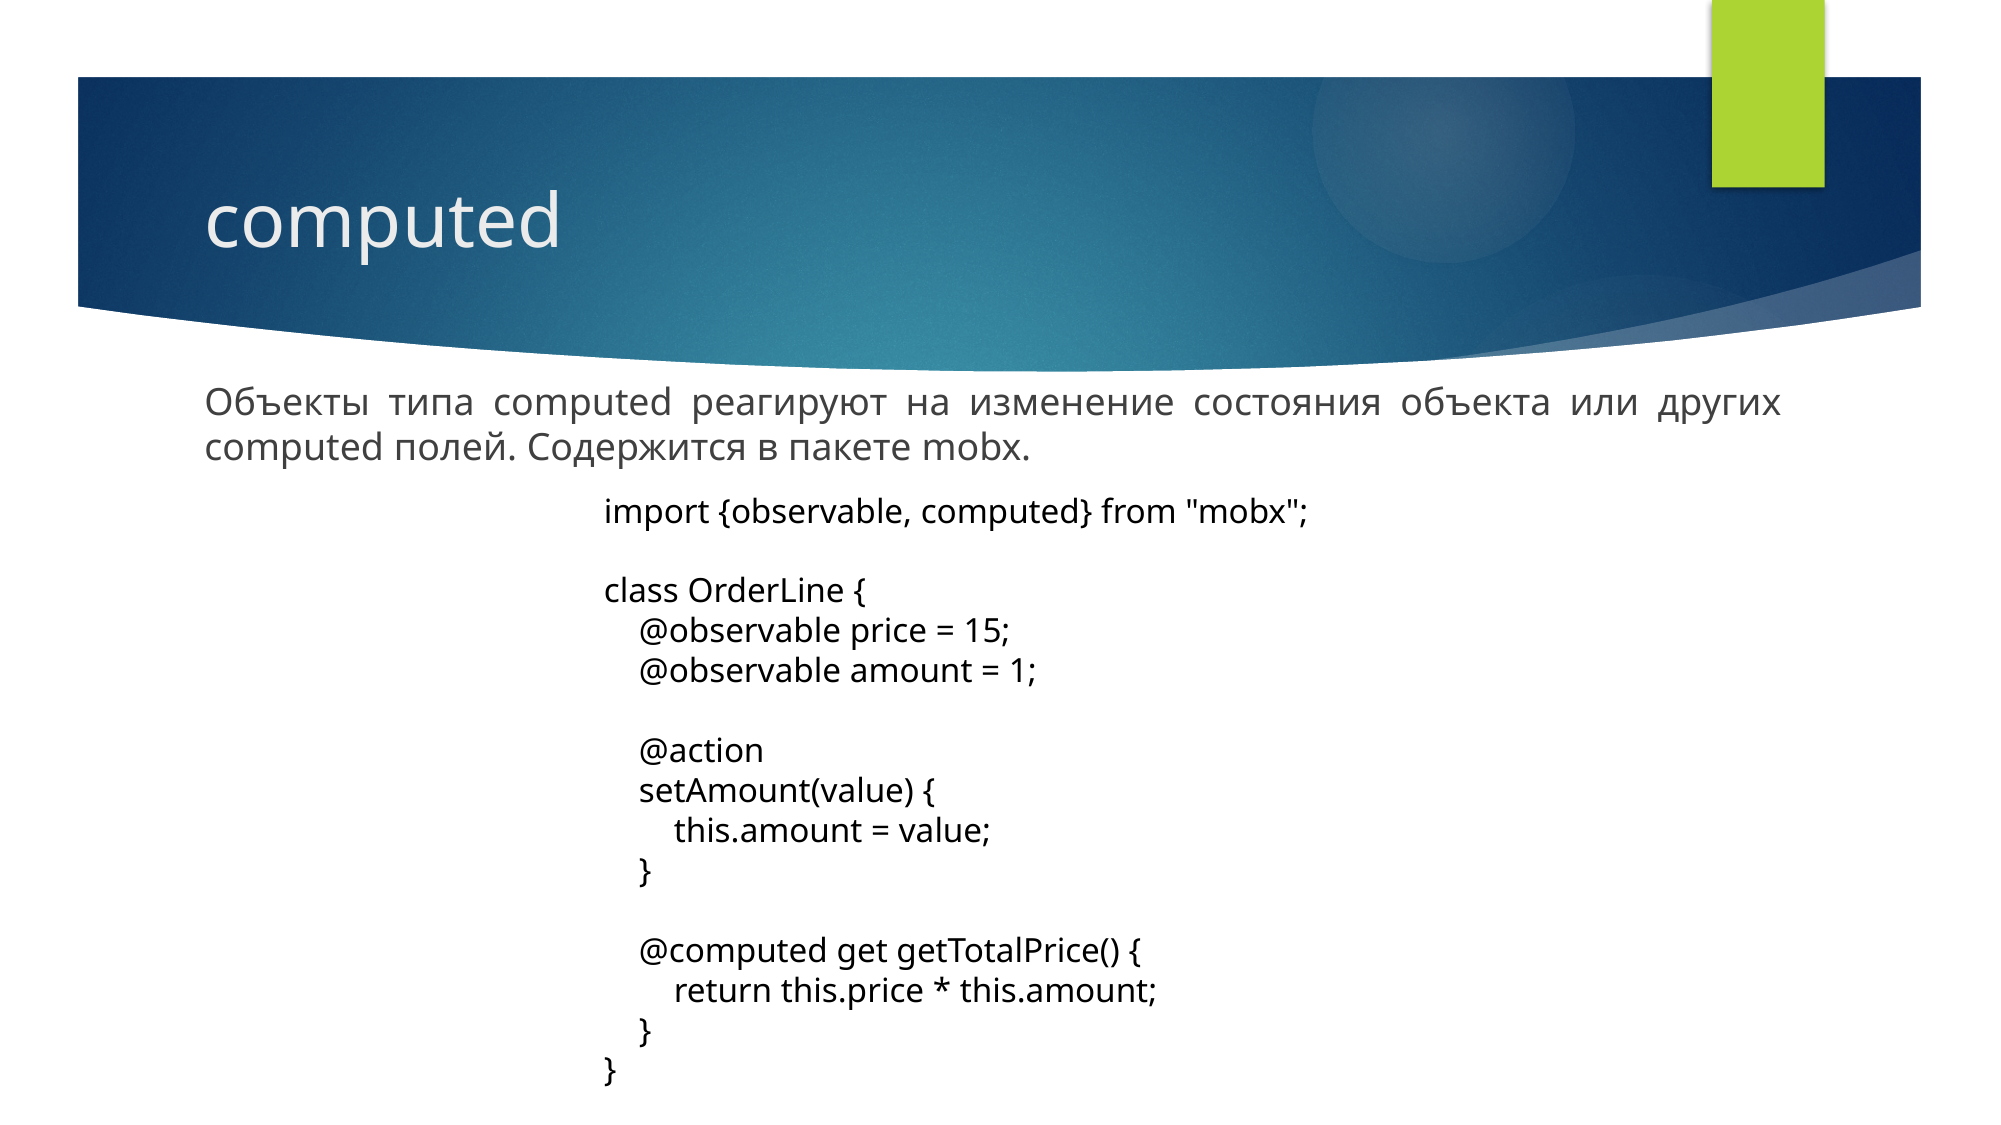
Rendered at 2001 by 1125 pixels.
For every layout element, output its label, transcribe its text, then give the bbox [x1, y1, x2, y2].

text_box import {observable, computed} from "mobx"; class OrderLine { @observable price = 15; @observable amount = 1; @action setAmount(value) { this.amount = value; } @computed get getTotalPrice() { return this.price * this.amount; } } [589, 482, 1510, 1096]
title computed [189, 159, 1627, 276]
list Объекты типа computed реагируют на изменение состояния объекта или других computed полей. Содержится в пакете mobx. [189, 370, 1798, 931]
